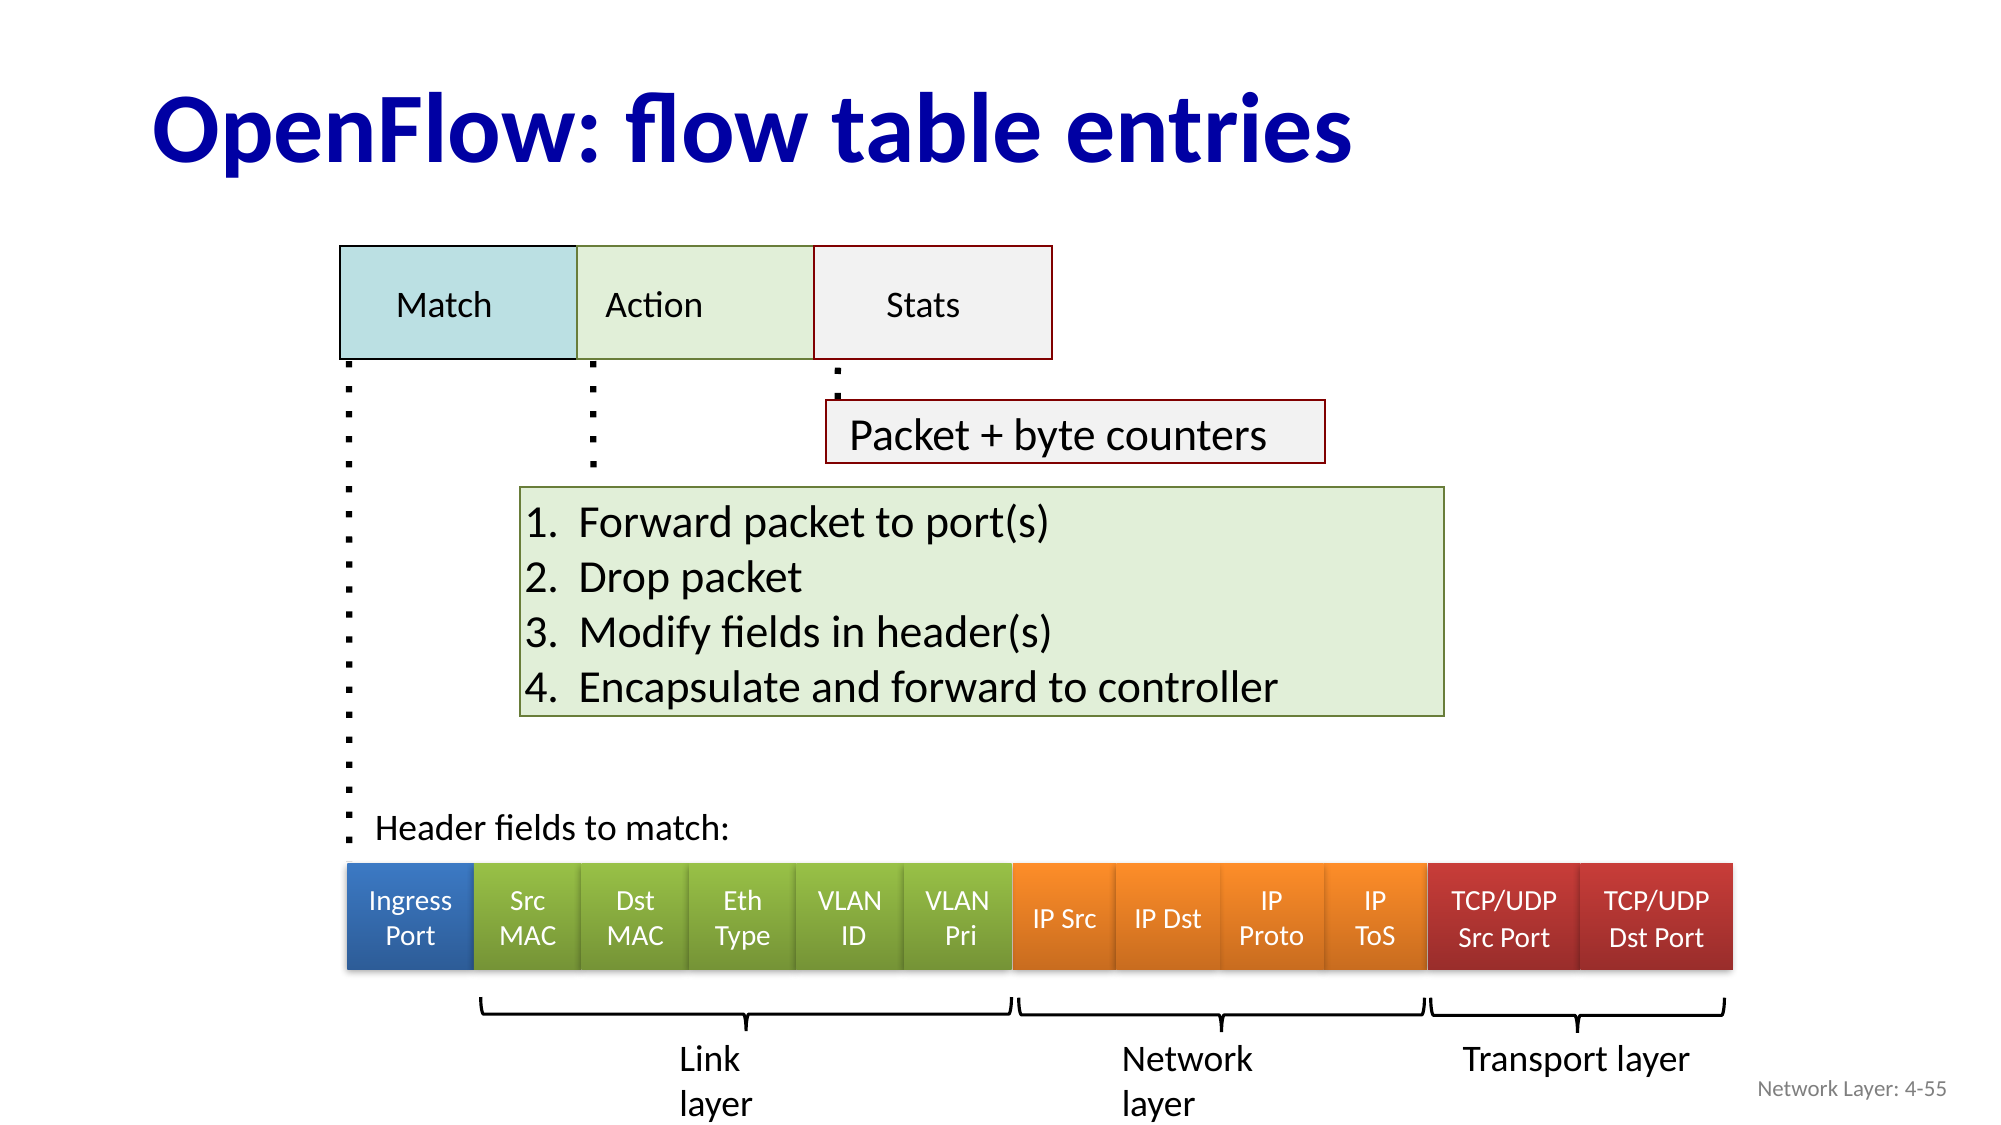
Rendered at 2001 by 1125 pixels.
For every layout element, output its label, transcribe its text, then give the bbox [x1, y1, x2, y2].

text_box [480, 996, 1012, 1088]
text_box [347, 360, 1734, 970]
slide_number Network Layer: 4-55 [1512, 1056, 1963, 1117]
text_box [577, 246, 814, 358]
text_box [1383, 997, 1770, 1088]
text_box Stats [886, 279, 962, 326]
title OpenFlow: flow table entries [137, 56, 1863, 204]
text_box Action [605, 279, 705, 326]
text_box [1018, 997, 1382, 1088]
text_box [339, 246, 577, 360]
text_box Match [395, 279, 495, 326]
text_box [814, 246, 1052, 358]
